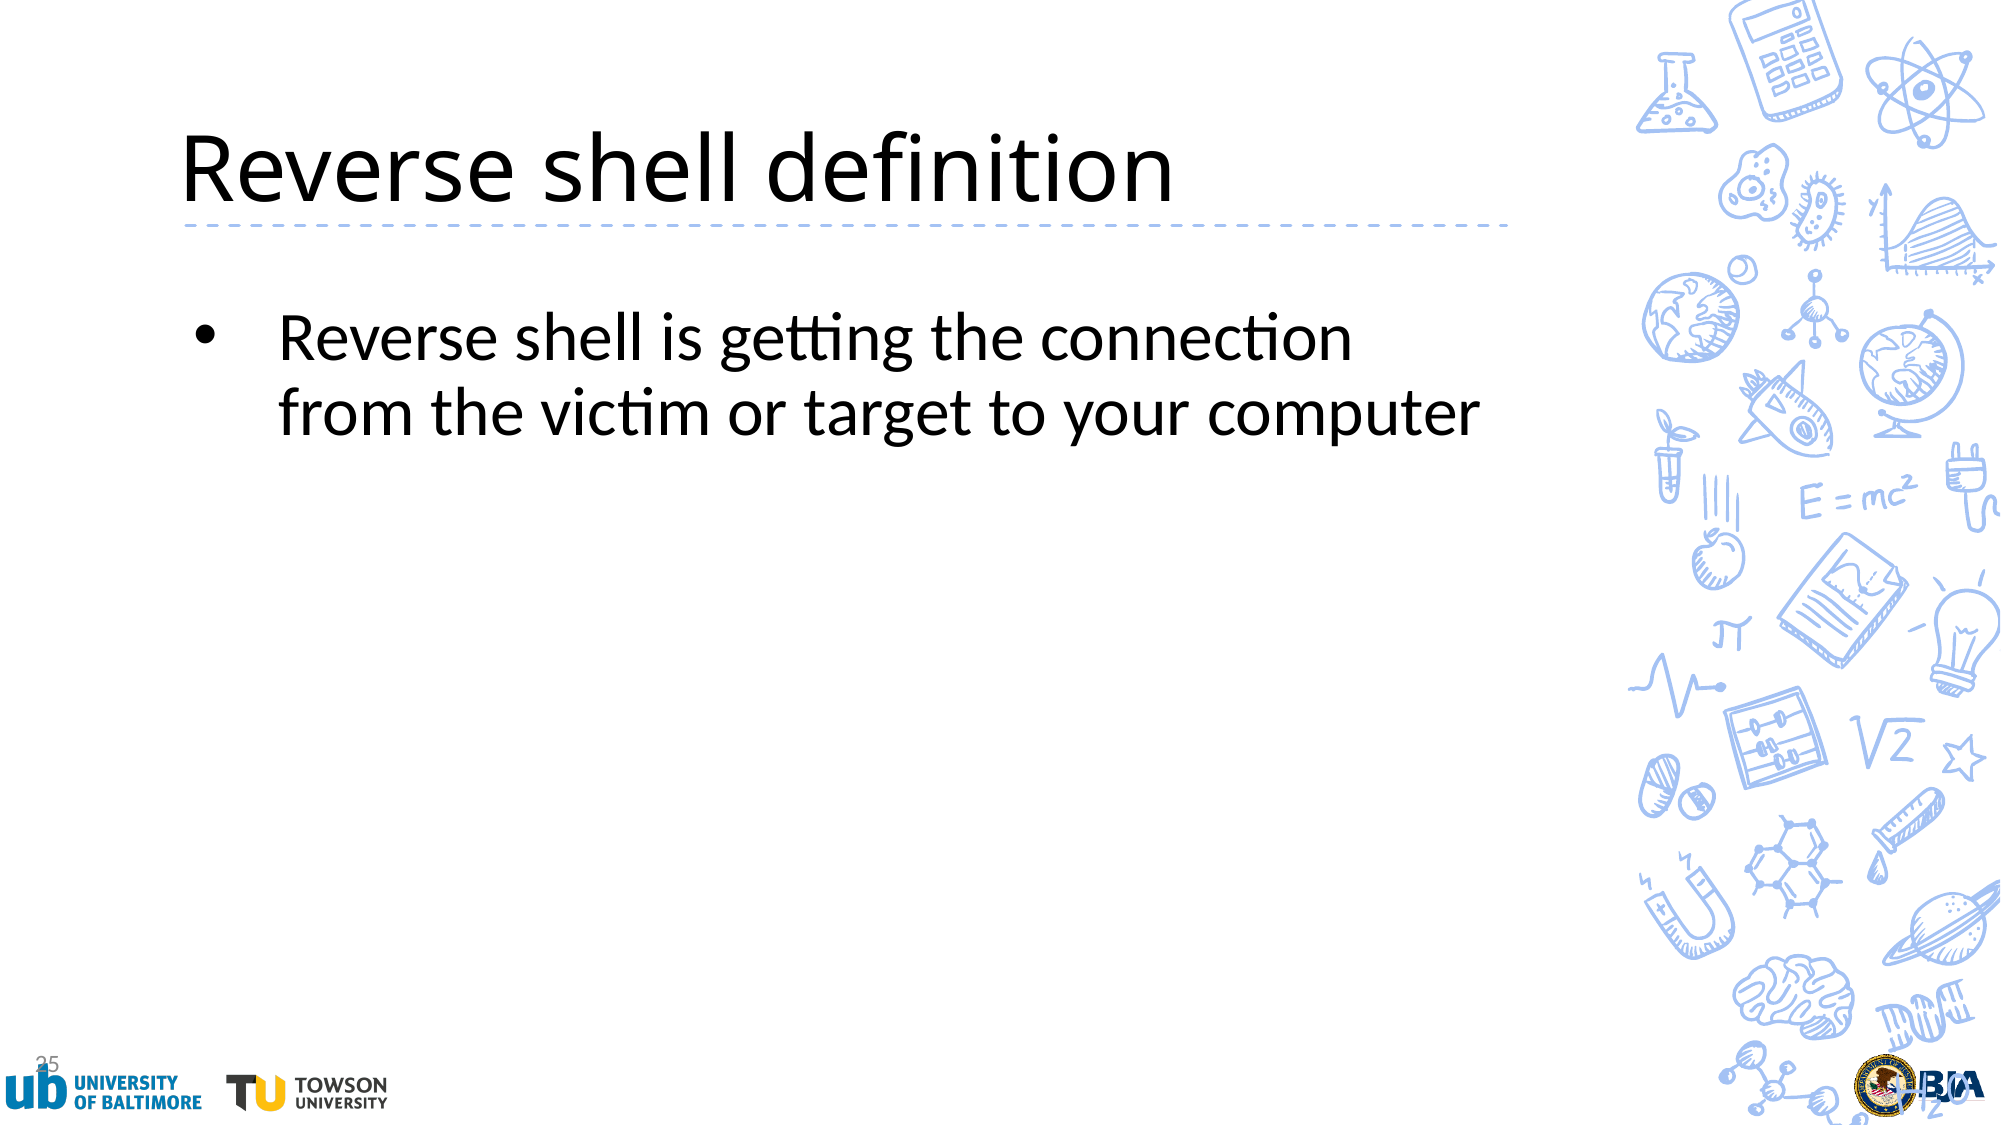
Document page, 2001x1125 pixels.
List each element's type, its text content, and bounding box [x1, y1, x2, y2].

slide_number 25 [19, 1032, 140, 1120]
list Reverse shell is getting the connection from the victim or target to your computer [163, 284, 1507, 1075]
picture [1951, 1078, 1965, 1100]
title Reverse shell definition [163, 49, 1507, 237]
picture [0, 1031, 407, 1125]
picture [1854, 1054, 1986, 1117]
